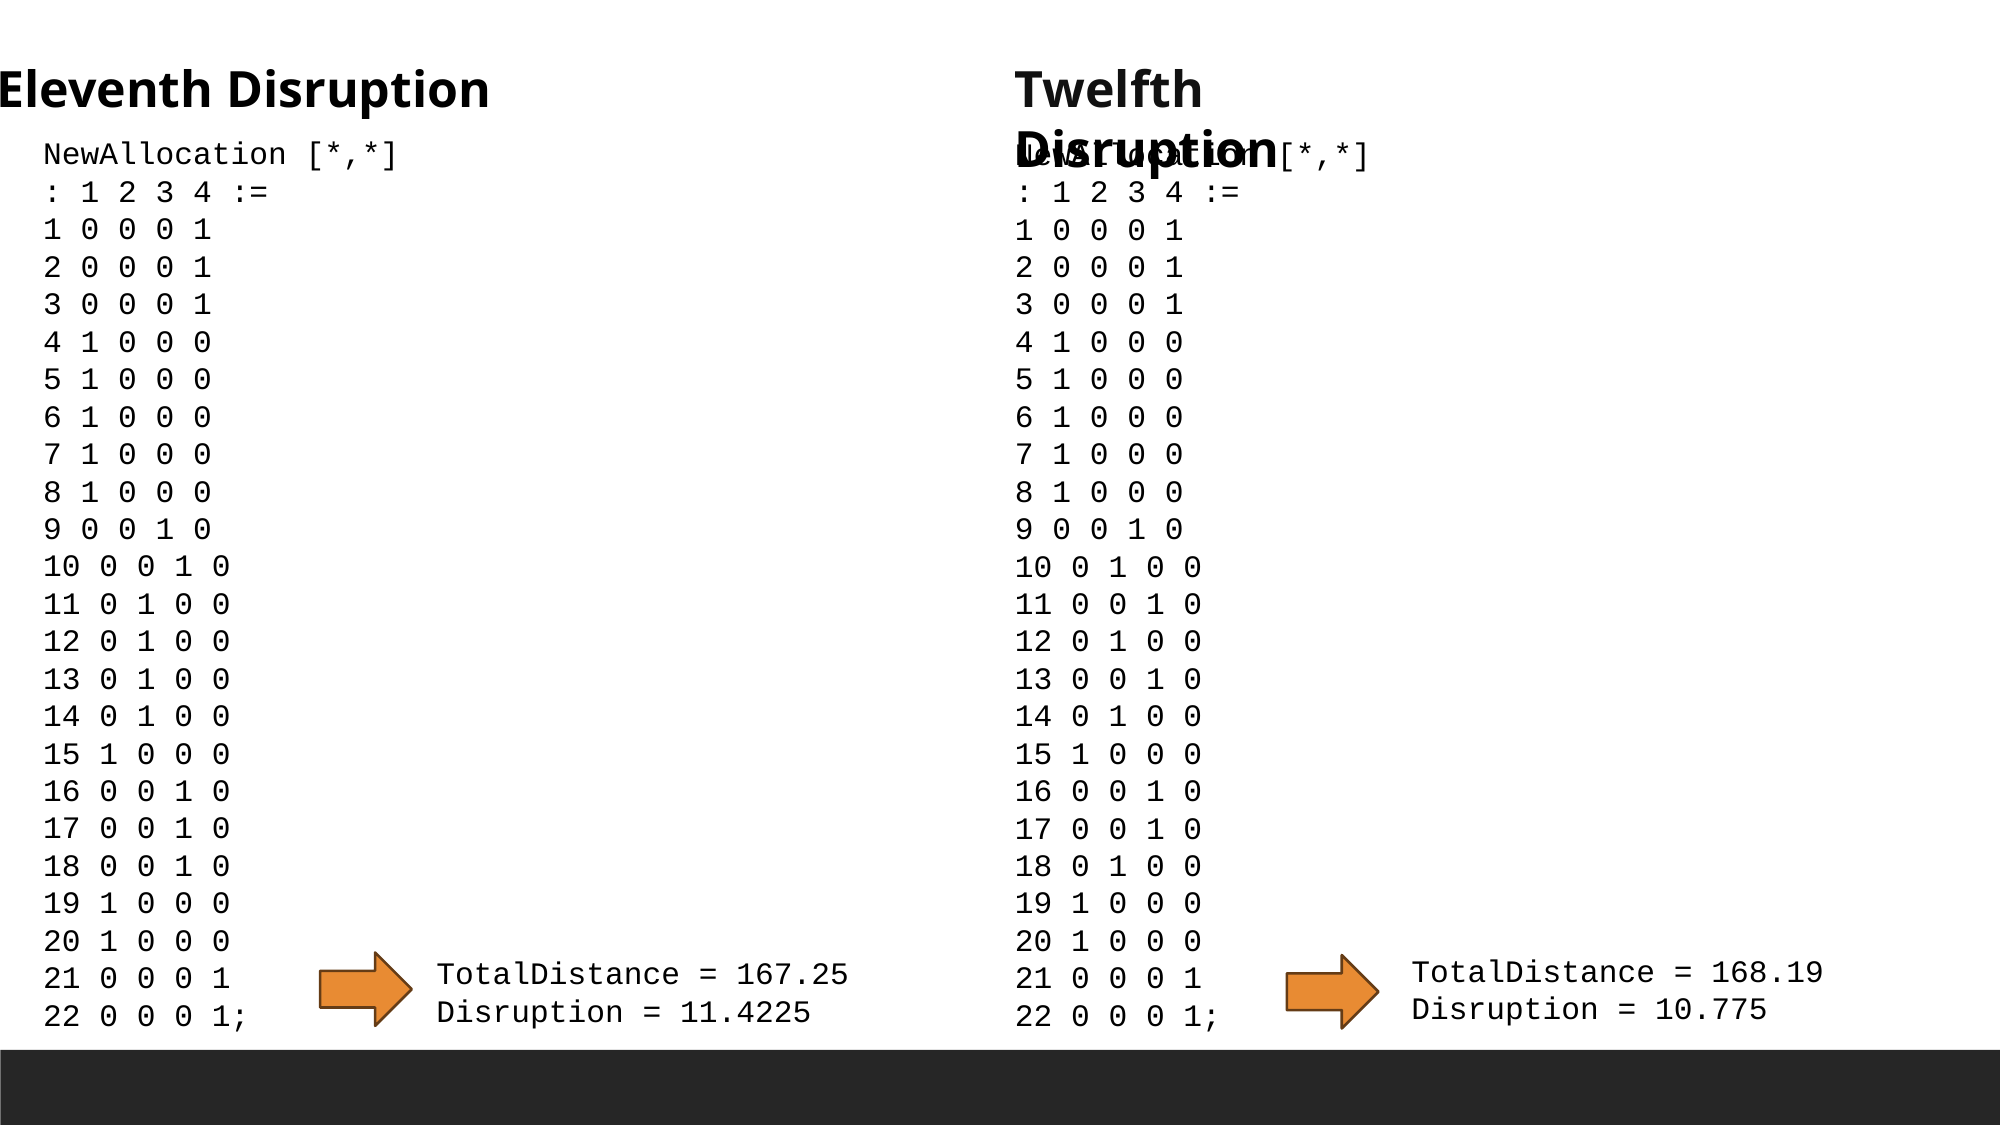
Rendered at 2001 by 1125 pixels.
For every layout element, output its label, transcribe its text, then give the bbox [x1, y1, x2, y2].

text_box TotalDistance = 168.19 Disruption = 10.775 [1396, 943, 1849, 1034]
text_box NewAllocation [*,*] : 1 2 3 4 := 1 0 0 0 1 2 0 0 0 1 3 0 0 0 1 4 1 0 0 0 5 1 0 0 0 6 1 0 0 0 7 1 0 0 0 8 1 0 0 0 9 0 0 1 0 10 0 0 1 0 11 0 1 0 0 12 0 1 0 0 13 0 1 0 0 14 0 1 0 0 15 1 0 0 0 16 0 0 1 0 17 0 0 1 0 18 0 0 1 0 19 1 0 0 0 20 1 0 0 0 21 0 0 0 1 22 0 0 0 1; [28, 126, 422, 1040]
text_box Twelfth Disruption [999, 49, 1450, 185]
text_box Eleventh Disruption [0, 49, 507, 125]
text_box NewAllocation [*,*] : 1 2 3 4 := 1 0 0 0 1 2 0 0 0 1 3 0 0 0 1 4 1 0 0 0 5 1 0 0 0 6 1 0 0 0 7 1 0 0 0 8 1 0 0 0 9 0 0 1 0 10 0 1 0 0 11 0 0 1 0 12 0 1 0 0 13 0 0 1 0 14 0 1 0 0 15 1 0 0 0 16 0 0 1 0 17 0 0 1 0 18 0 1 0 0 19 1 0 0 0 20 1 0 0 0 21 0 0 0 1 22 0 0 0 1; [999, 185, 1387, 1040]
text_box [318, 951, 413, 1028]
text_box [1285, 953, 1380, 1030]
text_box TotalDistance = 167.25 Disruption = 11.4225 [421, 946, 890, 1036]
